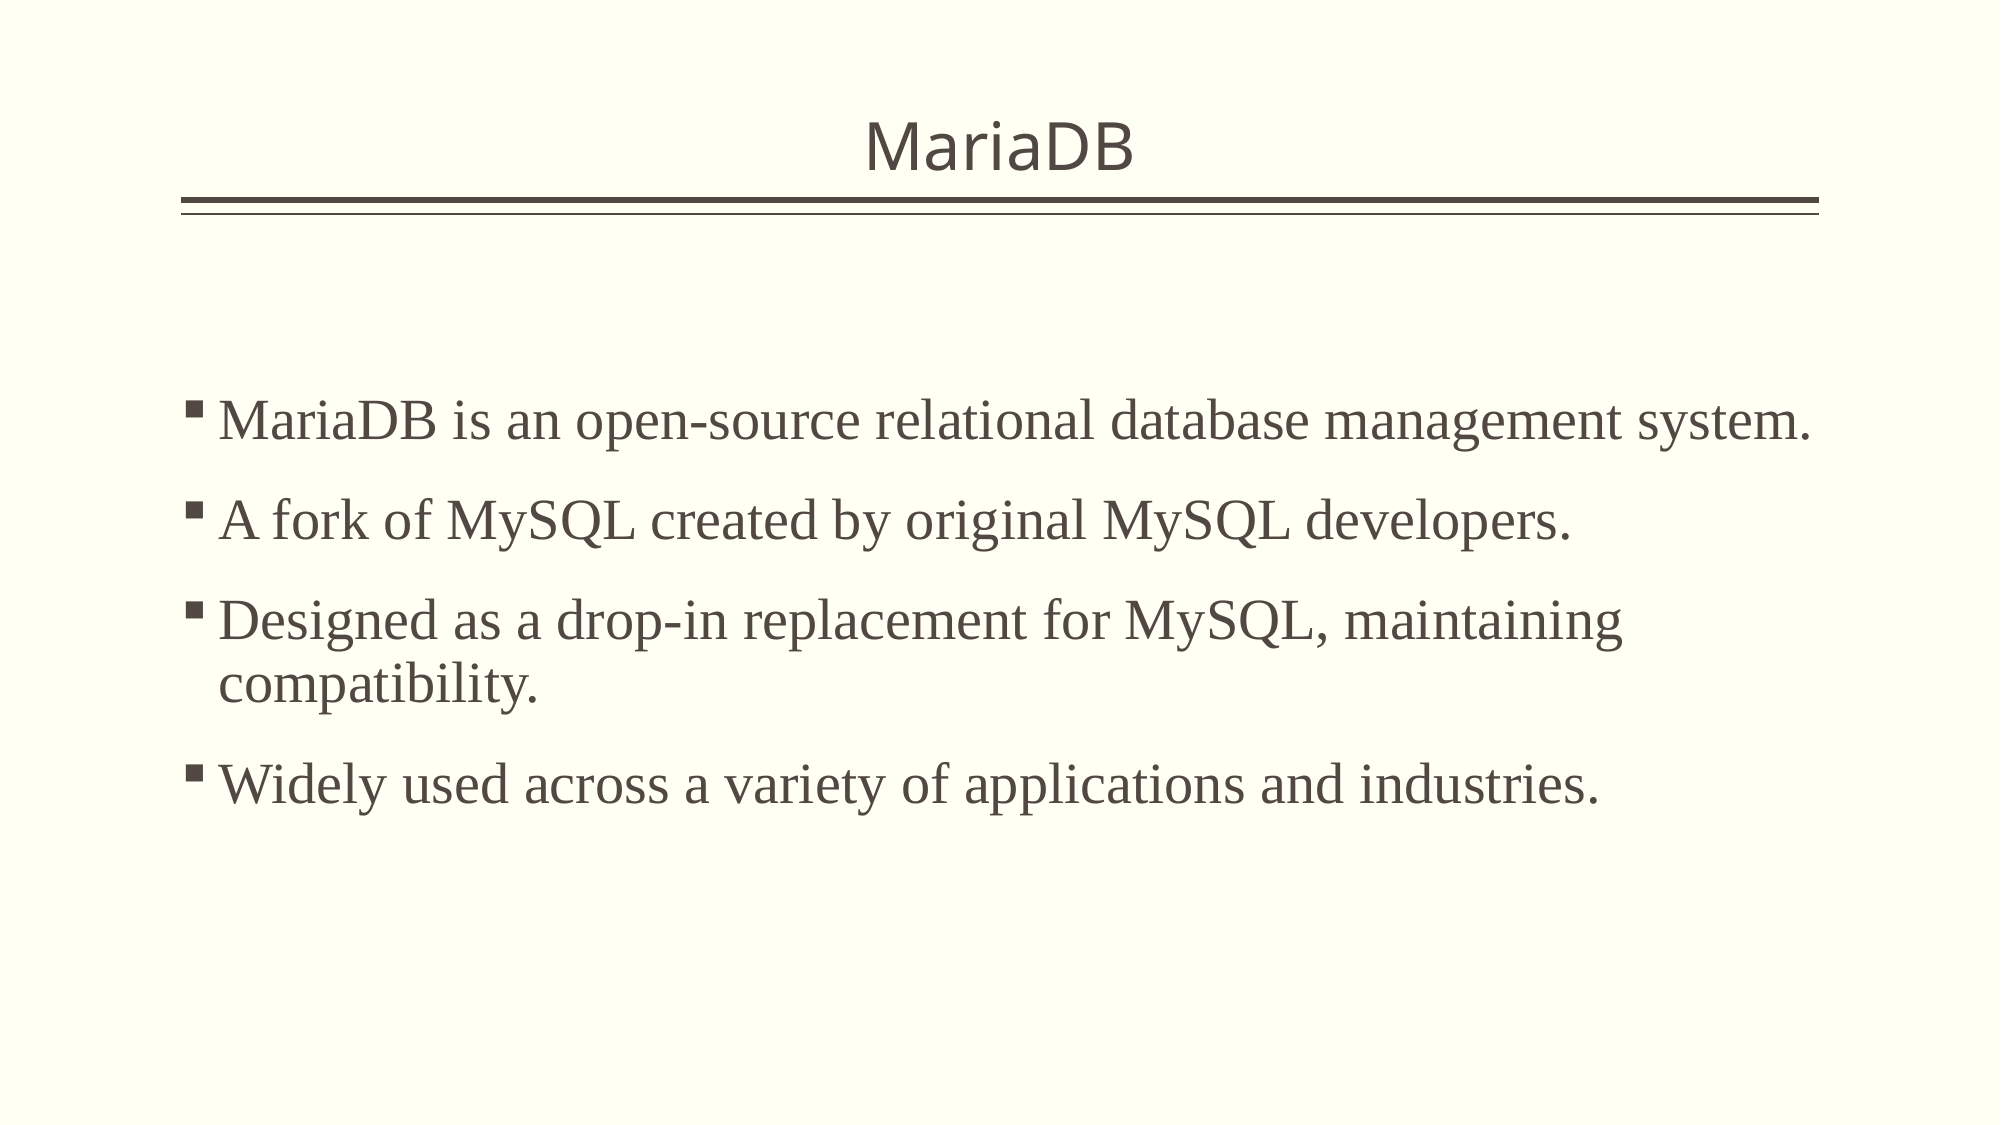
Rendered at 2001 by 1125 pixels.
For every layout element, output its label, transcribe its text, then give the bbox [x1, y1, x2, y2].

list MariaDB is an open-source relational database management system. A fork of MySQL created by original MySQL developers. Designed as a drop-in replacement for MySQL, maintaining compatibility. Widely used across a variety of applications and industries. [181, 381, 1819, 1013]
title MariaDB [181, 12, 1819, 193]
